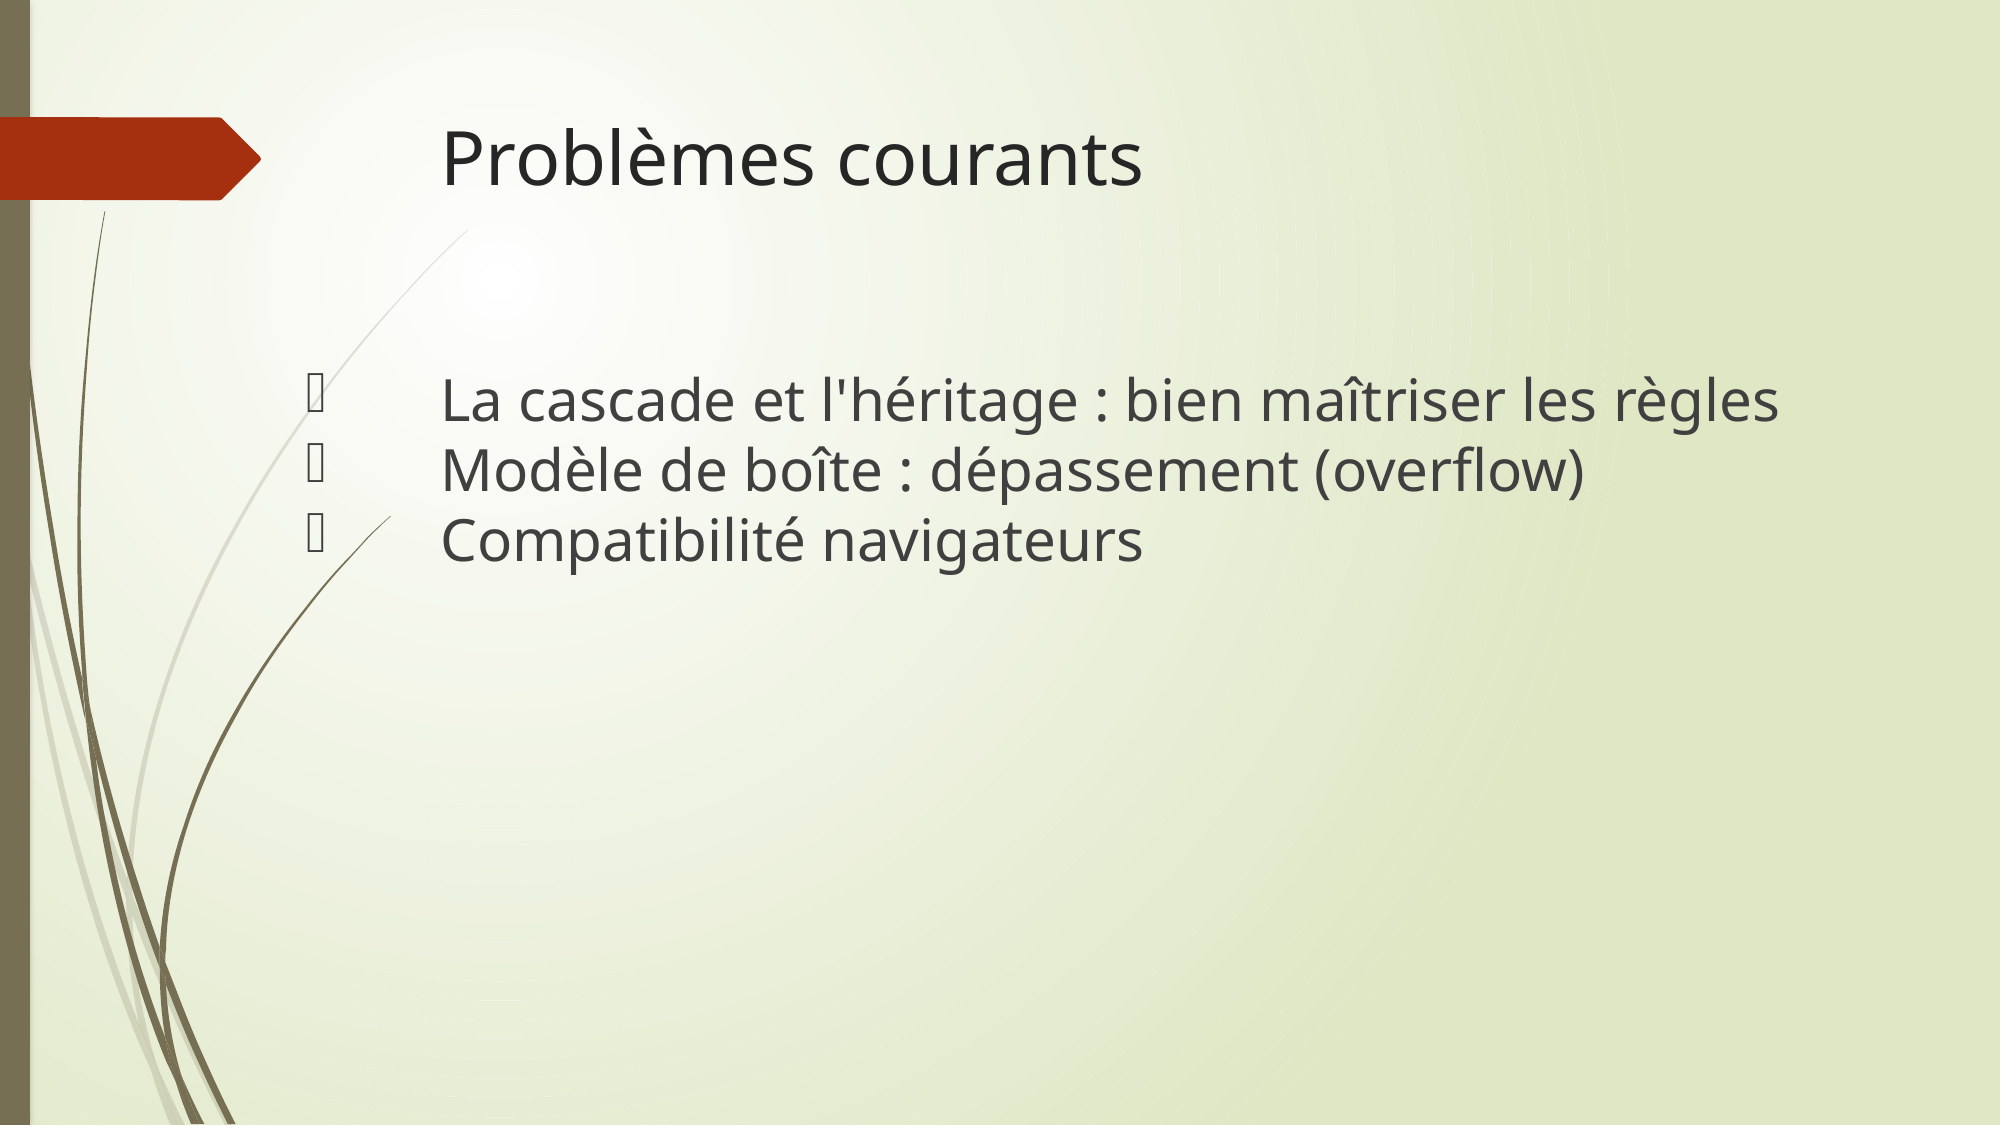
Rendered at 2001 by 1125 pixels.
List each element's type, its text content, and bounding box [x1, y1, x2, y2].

title Problèmes courants [425, 102, 1888, 216]
list La cascade et l'héritage : bien maîtriser les règles Modèle de boîte : dépassement (overflow) Compatibilité navigateurs [290, 216, 1888, 931]
